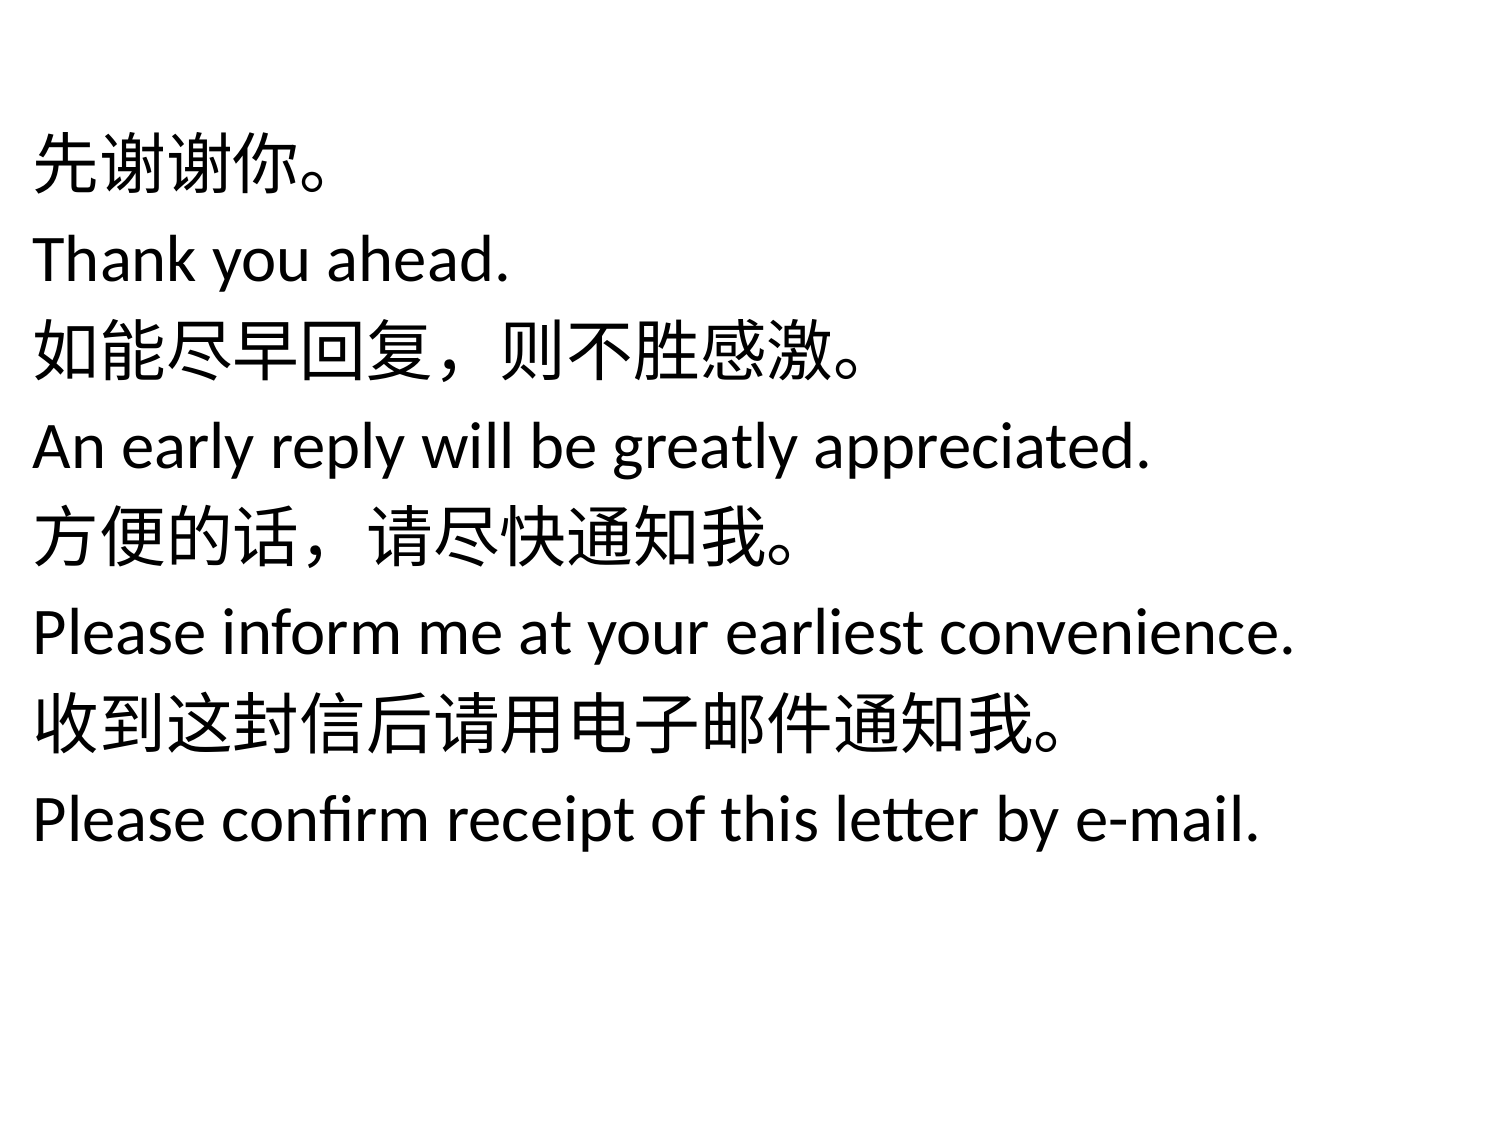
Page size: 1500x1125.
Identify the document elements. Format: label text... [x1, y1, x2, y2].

list 先谢谢你。 Thank you ahead. 如能尽早回复，则不胜感激。 An early reply will be greatly appreciated. 方便的话，请尽快通知我。 Please inform me at your earliest convenience. 收到这封信后请用电子邮件通知我。 Please confirm receipt of this letter by e-mail. [17, 31, 1500, 1043]
